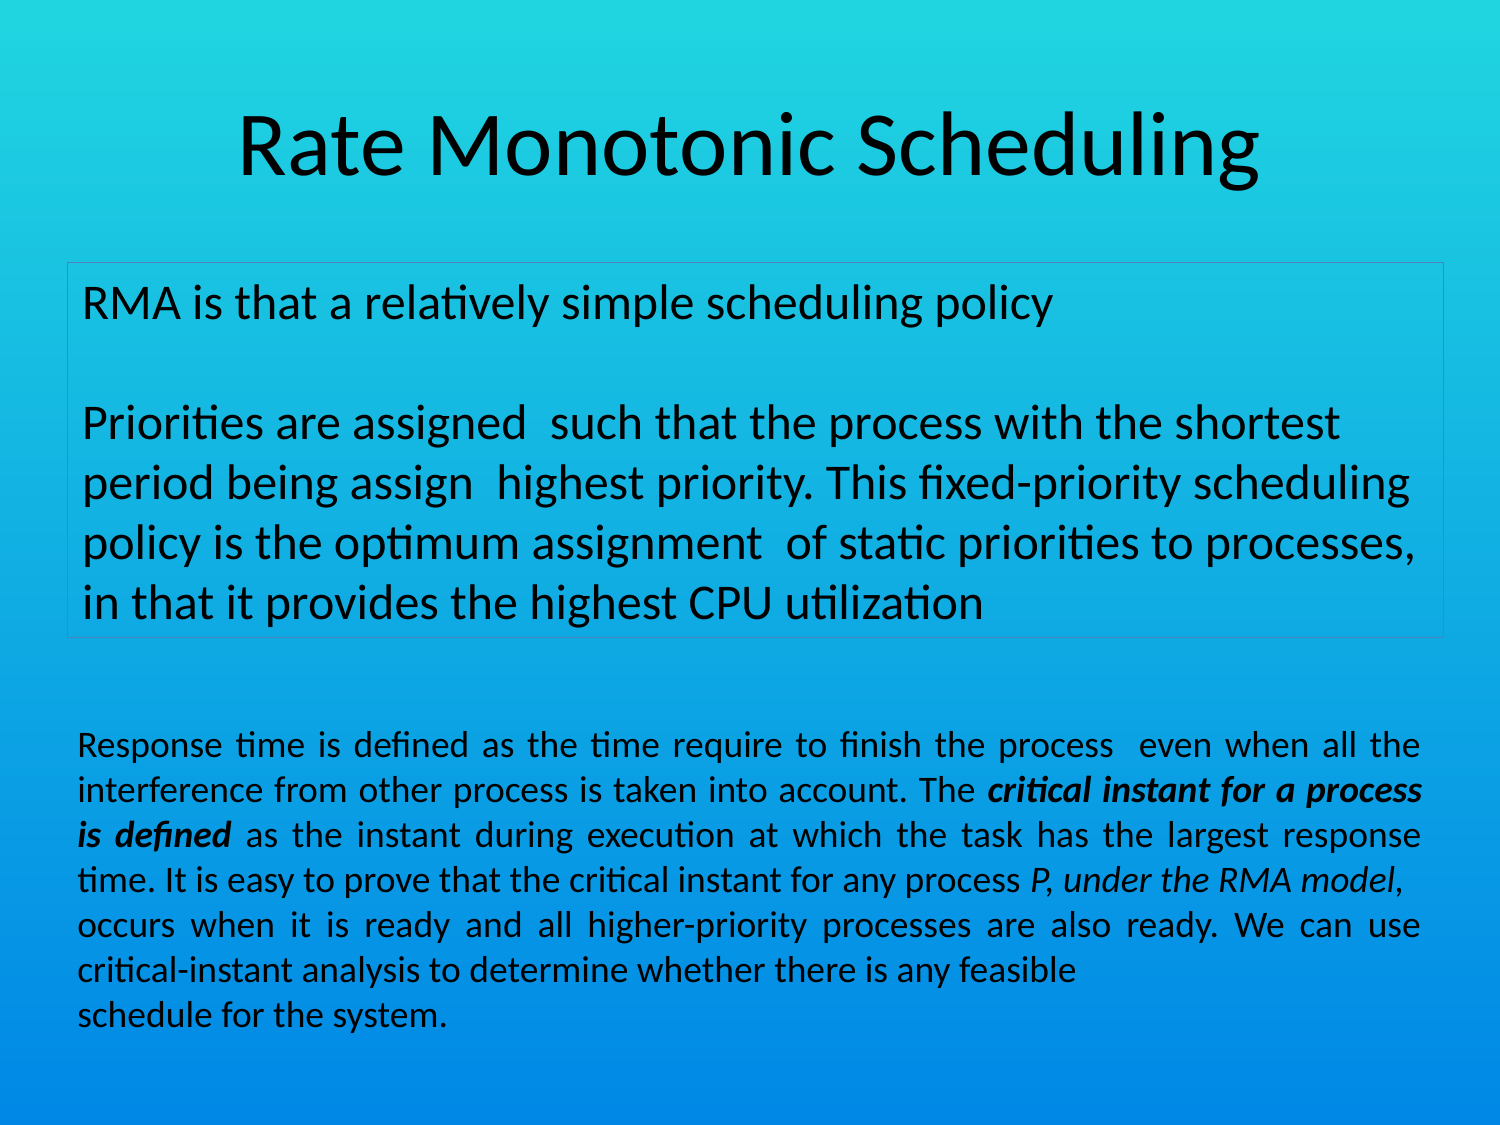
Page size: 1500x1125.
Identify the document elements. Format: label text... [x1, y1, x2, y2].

text_box Response time is defined as the time require to finish the process even when all the interference from other process is taken into account. The critical instant for a process is defined as the instant during execution at which the task has the largest response time. It is easy to prove that the critical instant for any process P, under the RMA model, occurs when it is ready and all higher-priority processes are also ready. We can use critical-instant analysis to determine whether there is any feasible schedule for the system. [62, 712, 1438, 1043]
title Rate Monotonic Scheduling [75, 45, 1425, 233]
text_box RMA is that a relatively simple scheduling policy Priorities are assigned such that the process with the shortest period being assign highest priority. This fixed-priority scheduling policy is the optimum assignment of static priorities to processes, in that it provides the highest CPU utilization [67, 262, 1444, 638]
